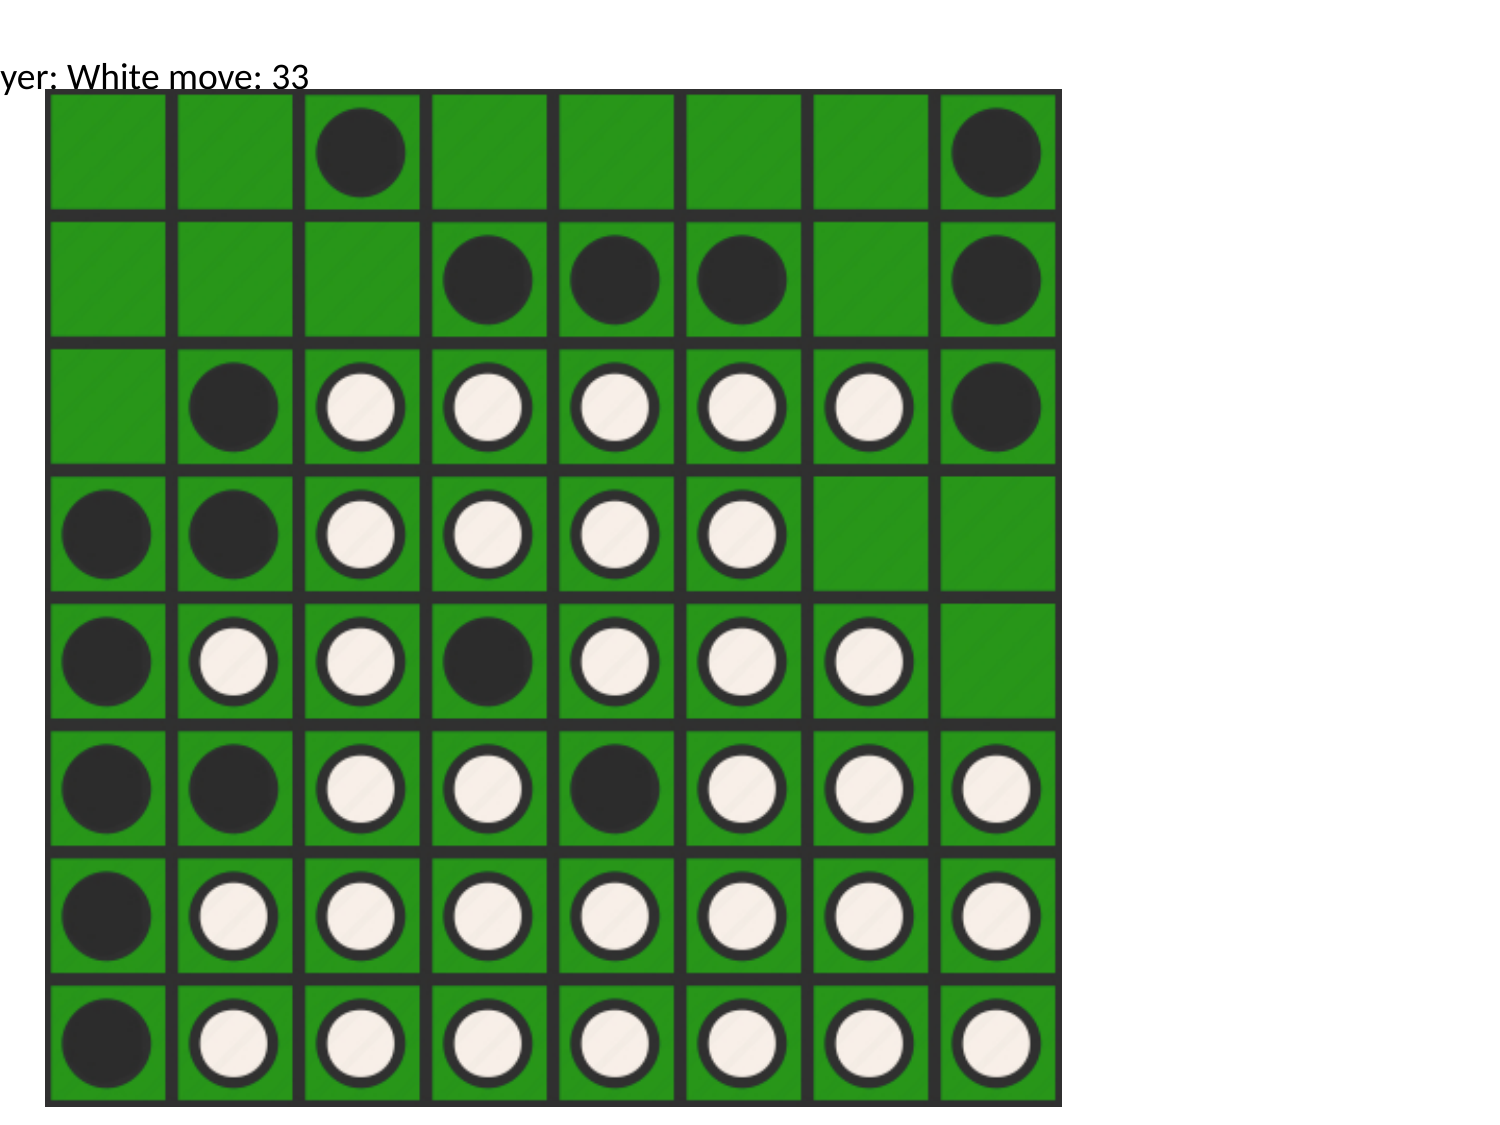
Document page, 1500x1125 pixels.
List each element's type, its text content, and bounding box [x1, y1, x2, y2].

picture [44, 89, 1062, 1107]
text_box turn: 46 player: White move: 33 [0, 44, 325, 105]
